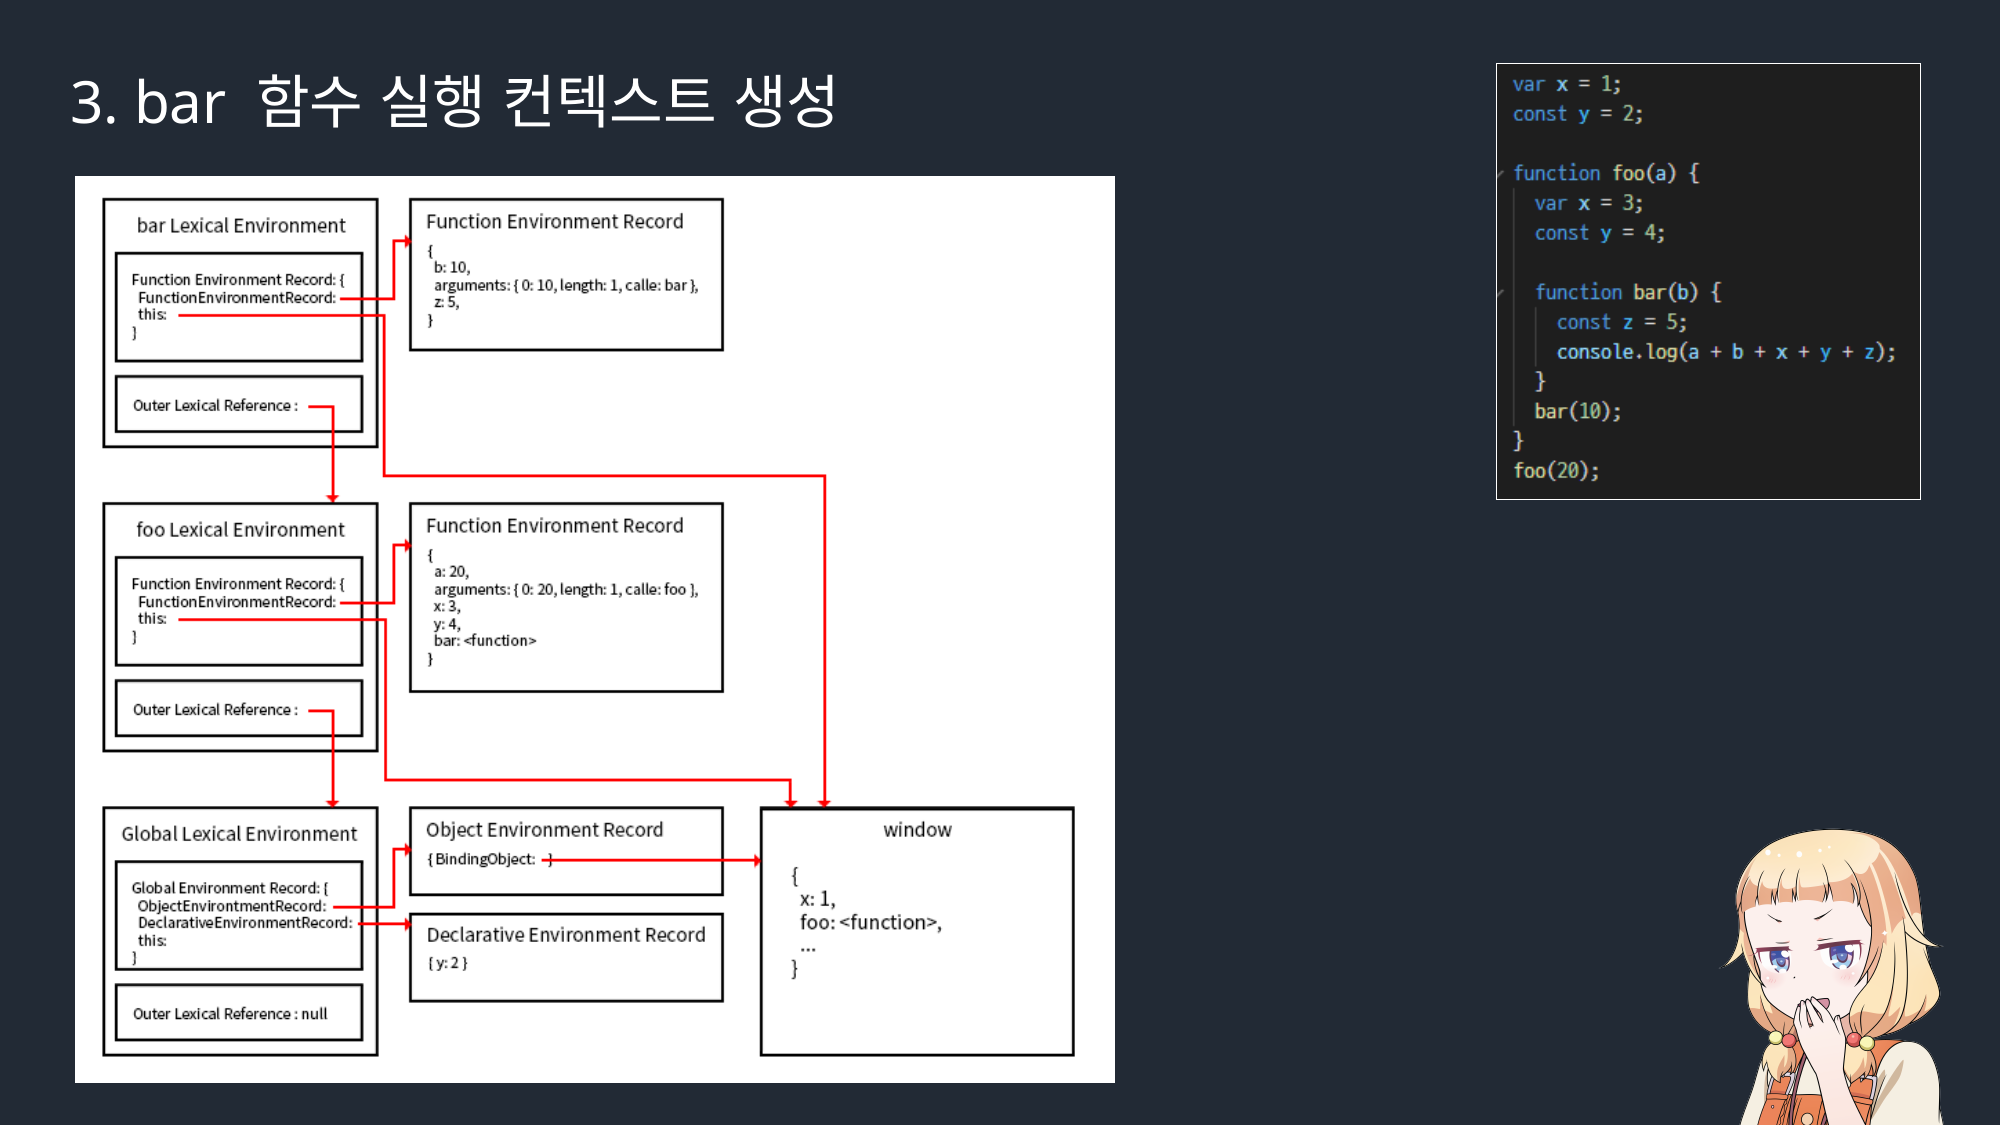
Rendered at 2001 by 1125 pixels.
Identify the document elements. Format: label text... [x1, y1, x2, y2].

text_box 3. bar 함수 실행 컨텍스트 생성 [55, 58, 1020, 153]
picture [75, 176, 1115, 1083]
picture [1717, 827, 1952, 1125]
picture [1496, 63, 1921, 500]
